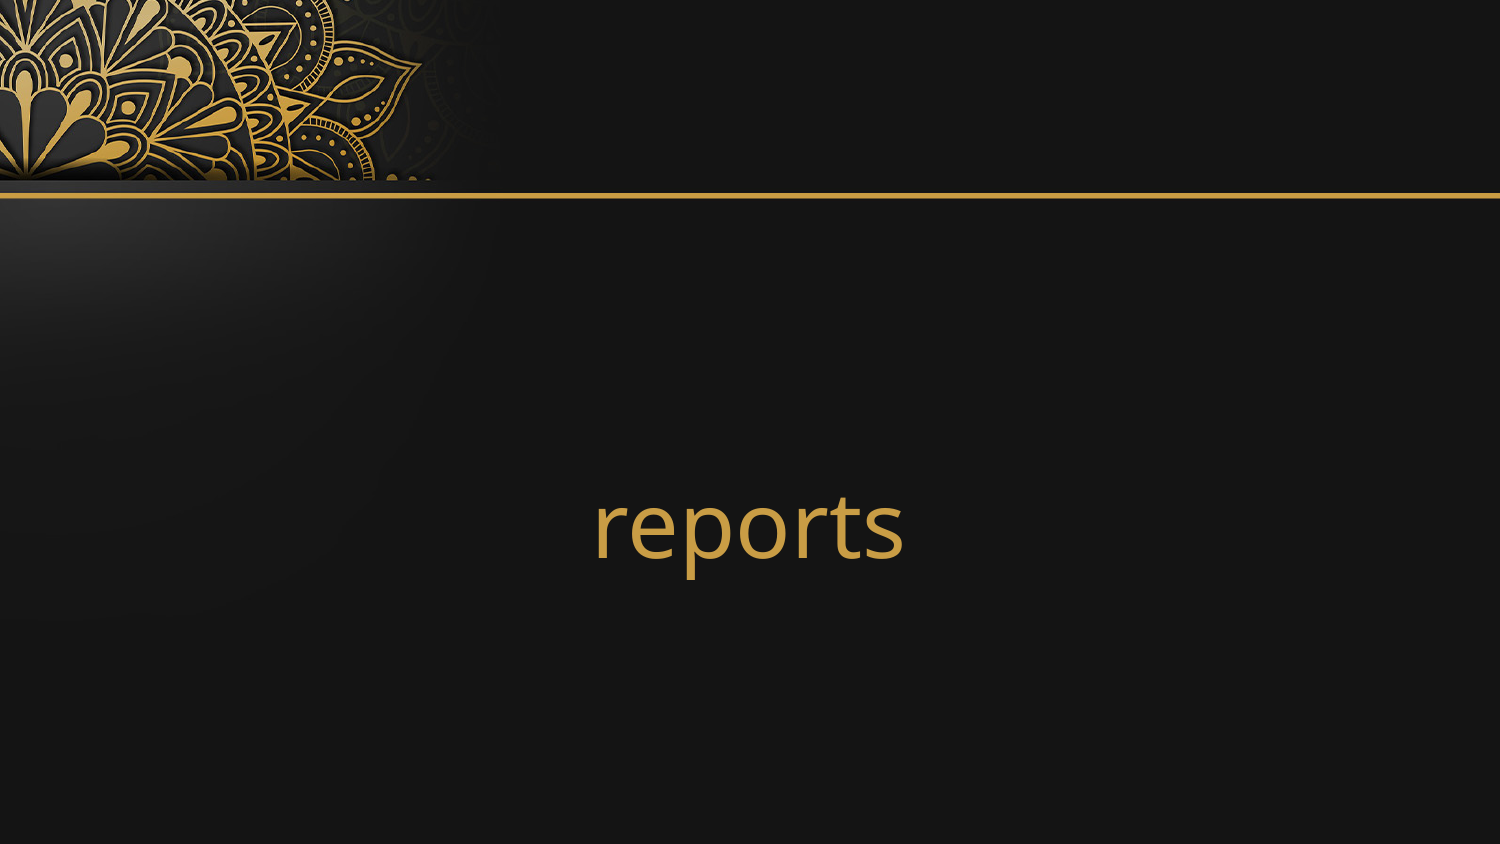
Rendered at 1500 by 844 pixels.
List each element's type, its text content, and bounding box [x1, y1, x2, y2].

title reports [73, 246, 1425, 798]
picture [0, 0, 1500, 844]
